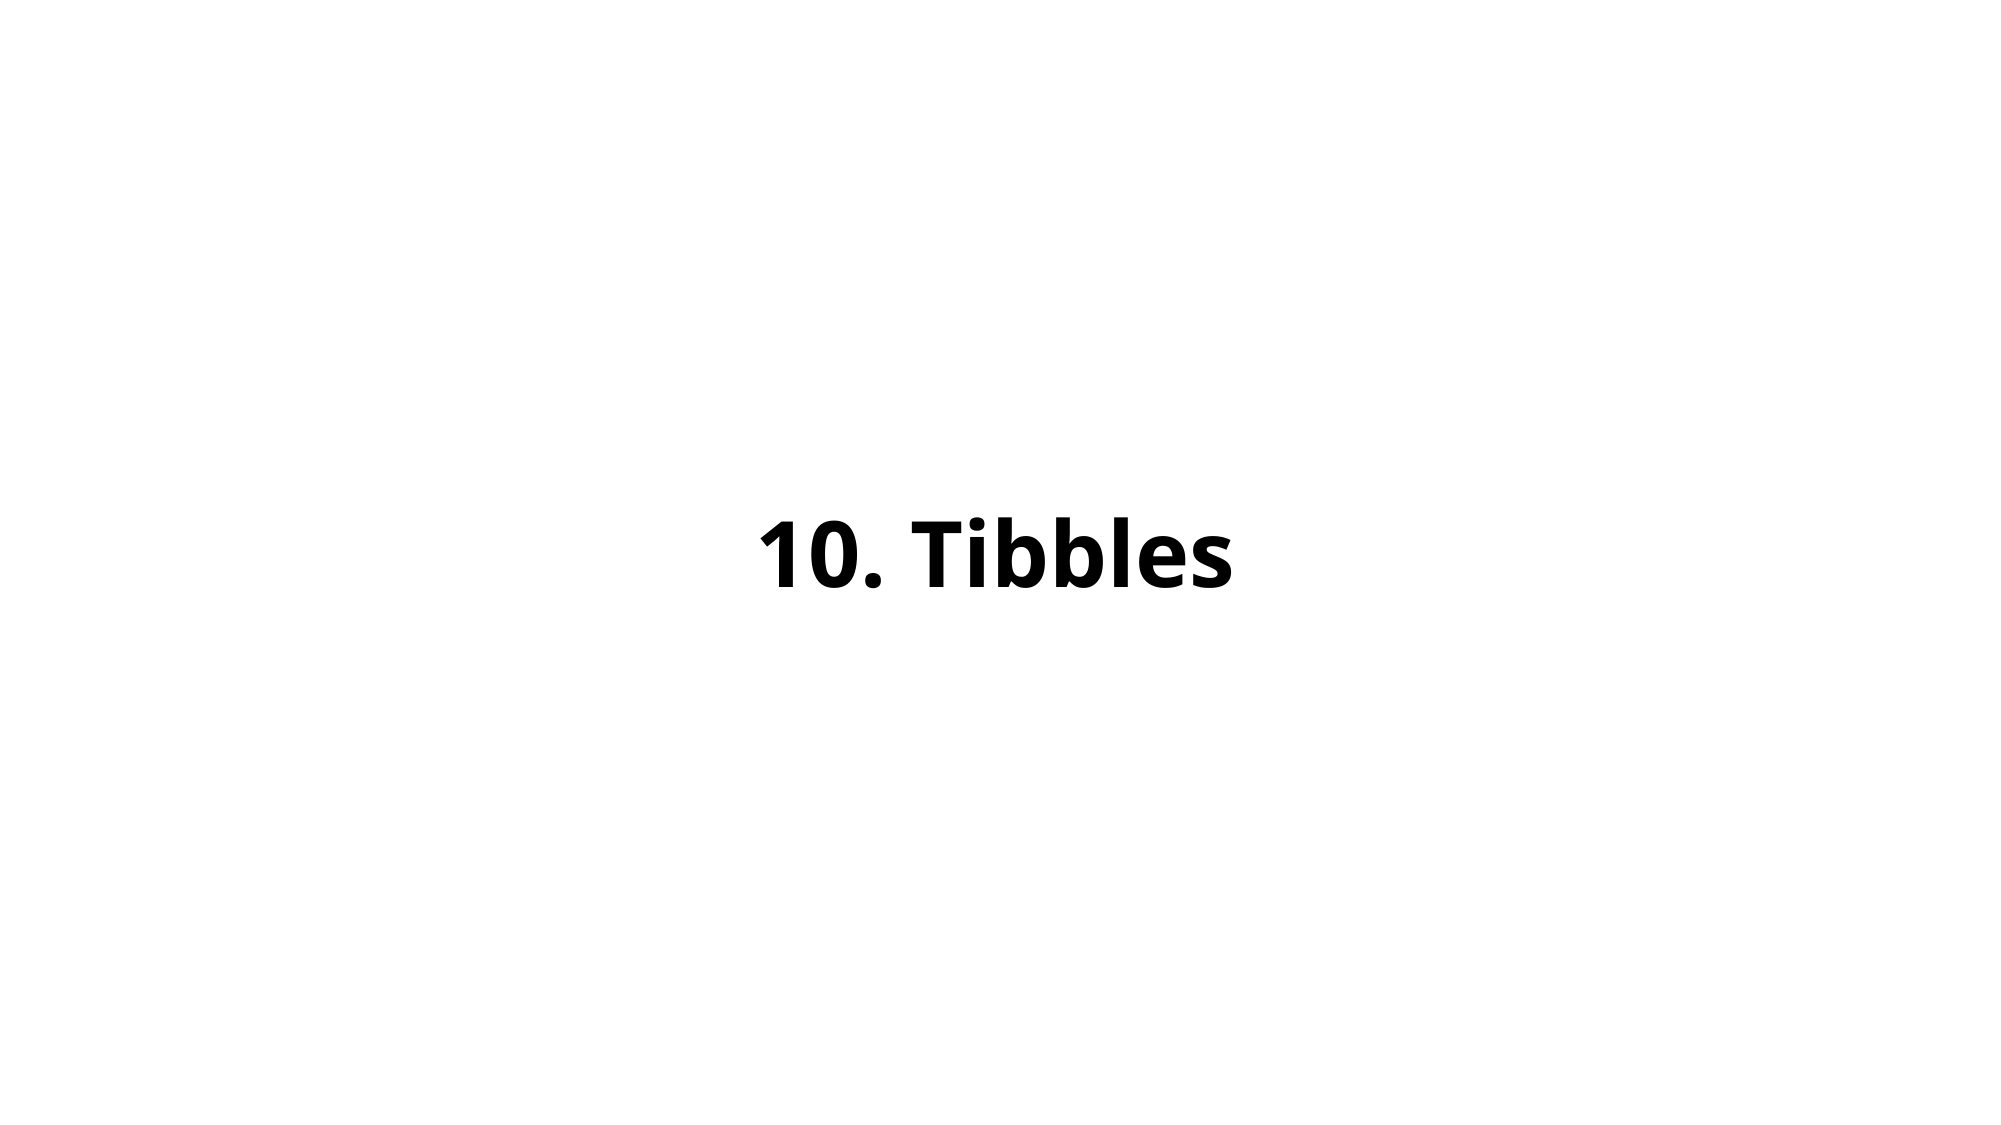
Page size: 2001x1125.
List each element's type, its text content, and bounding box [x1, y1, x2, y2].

text_box 10. Tibbles [133, 449, 1859, 667]
